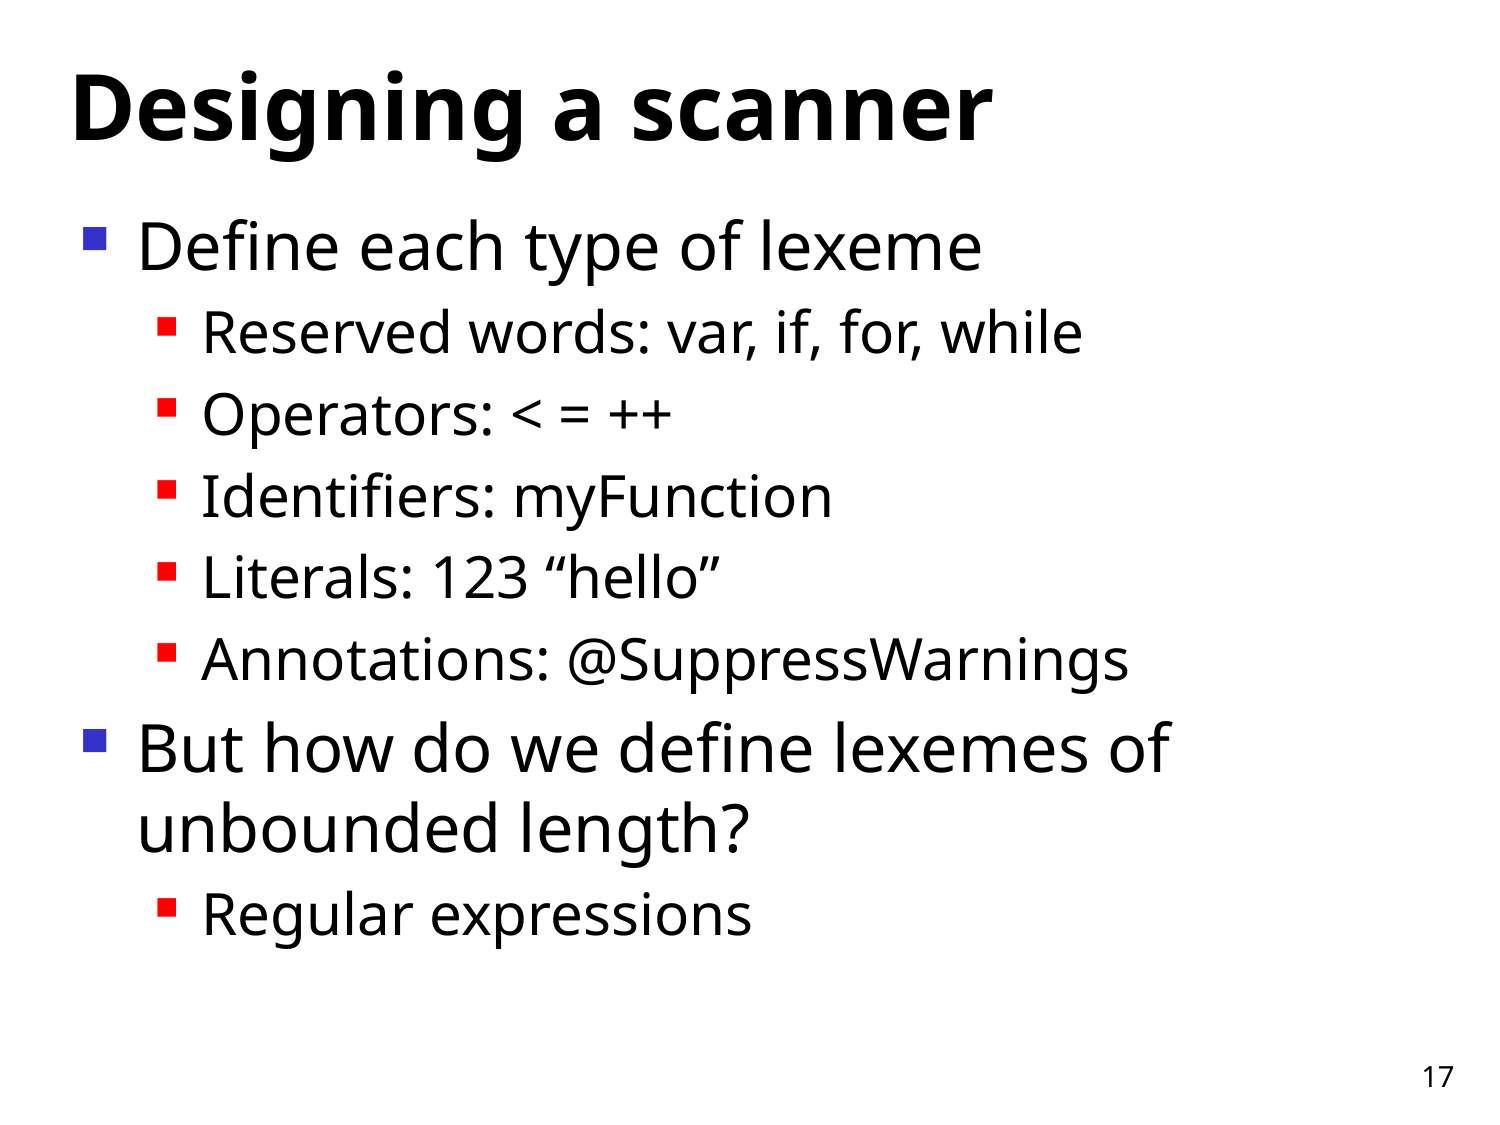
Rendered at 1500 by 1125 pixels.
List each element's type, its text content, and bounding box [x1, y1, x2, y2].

list Define each type of lexeme Reserved words: var, if, for, while Operators: < = ++ Identifiers: myFunction Literals: 123 “hello” Annotations: @SuppressWarnings But how do we define lexemes of unbounded length? Regular expressions [64, 196, 1436, 1089]
slide_number 17 [1375, 1070, 1500, 1106]
title Designing a scanner [52, 30, 1454, 167]
